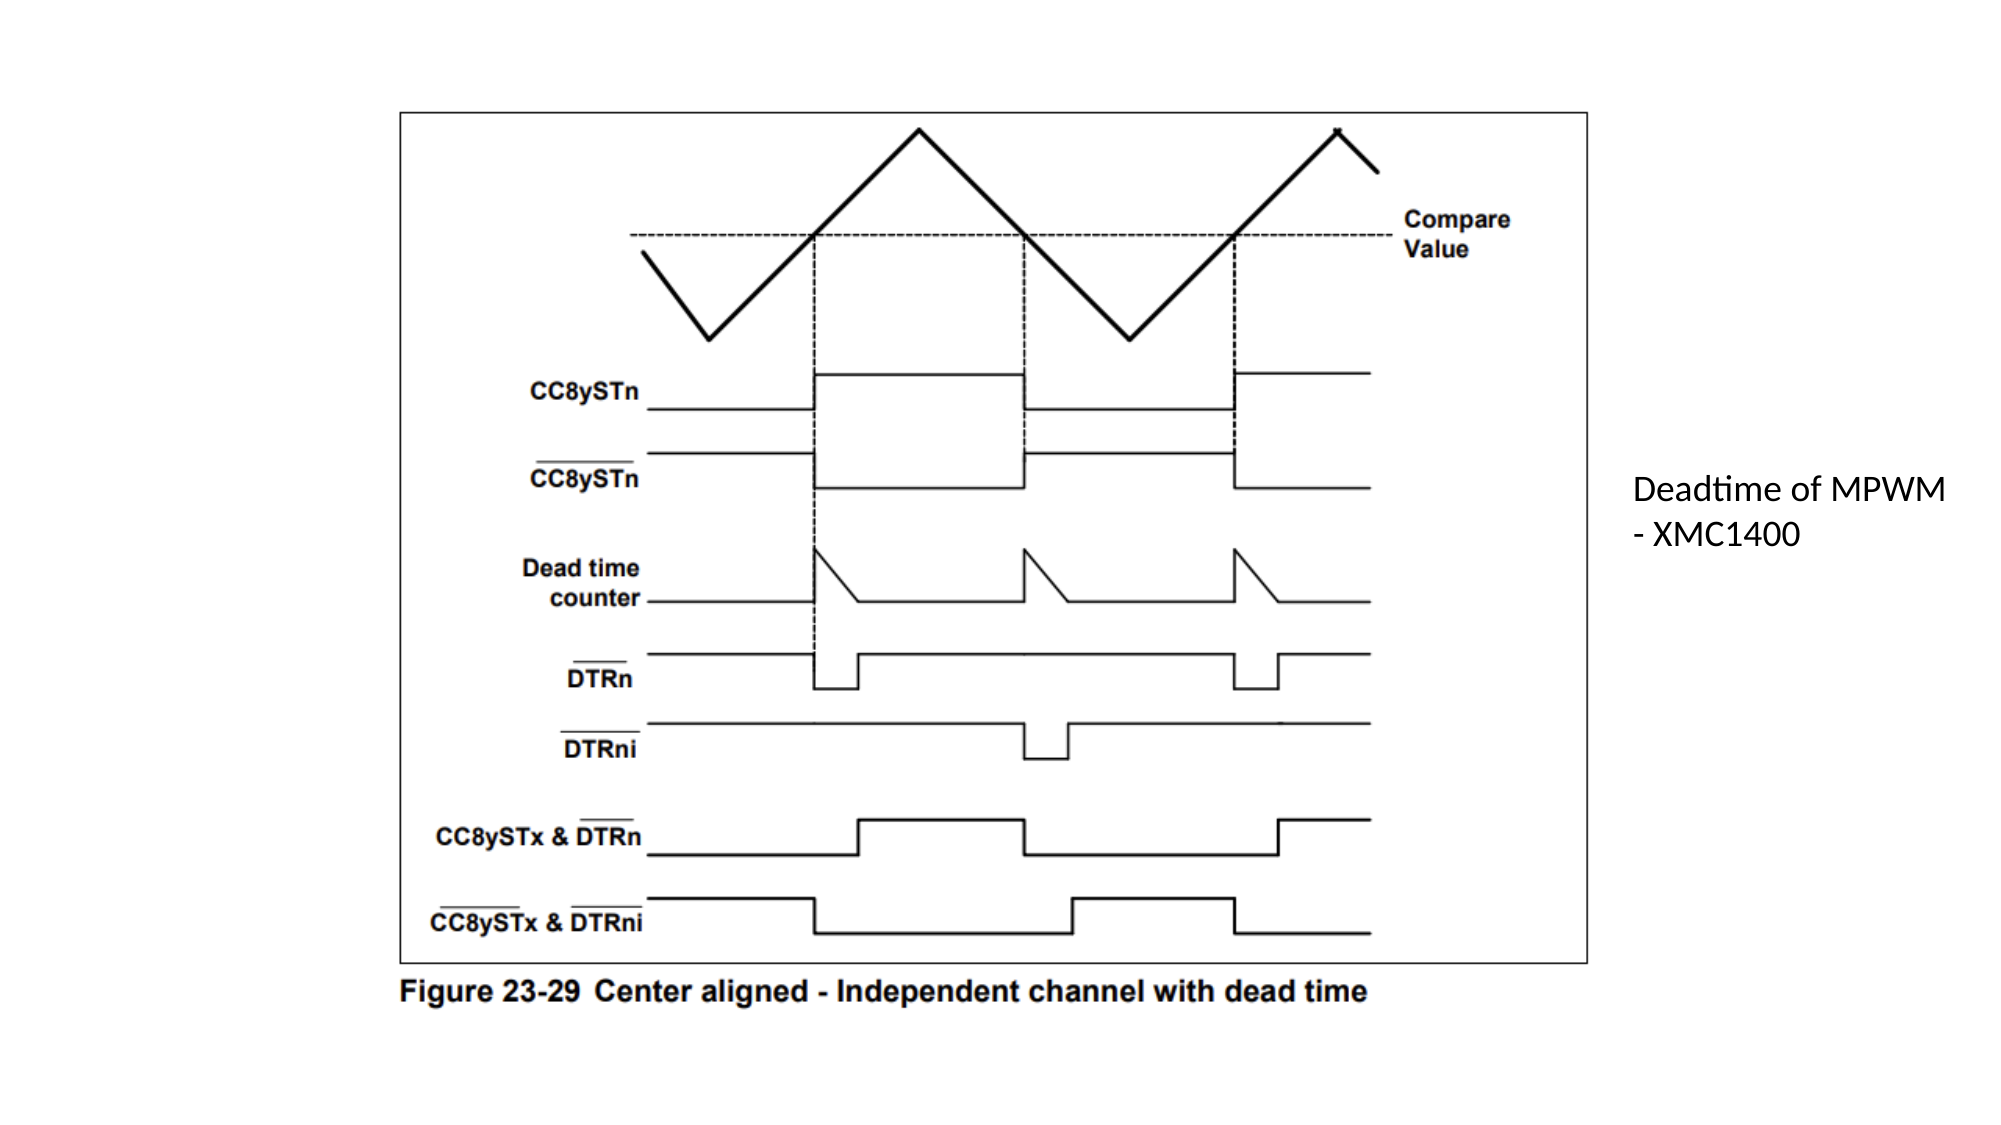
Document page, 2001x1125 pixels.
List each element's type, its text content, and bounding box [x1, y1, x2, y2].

text_box Deadtime of MPWM - XMC1400 [1618, 456, 1967, 562]
picture [392, 95, 1607, 1030]
